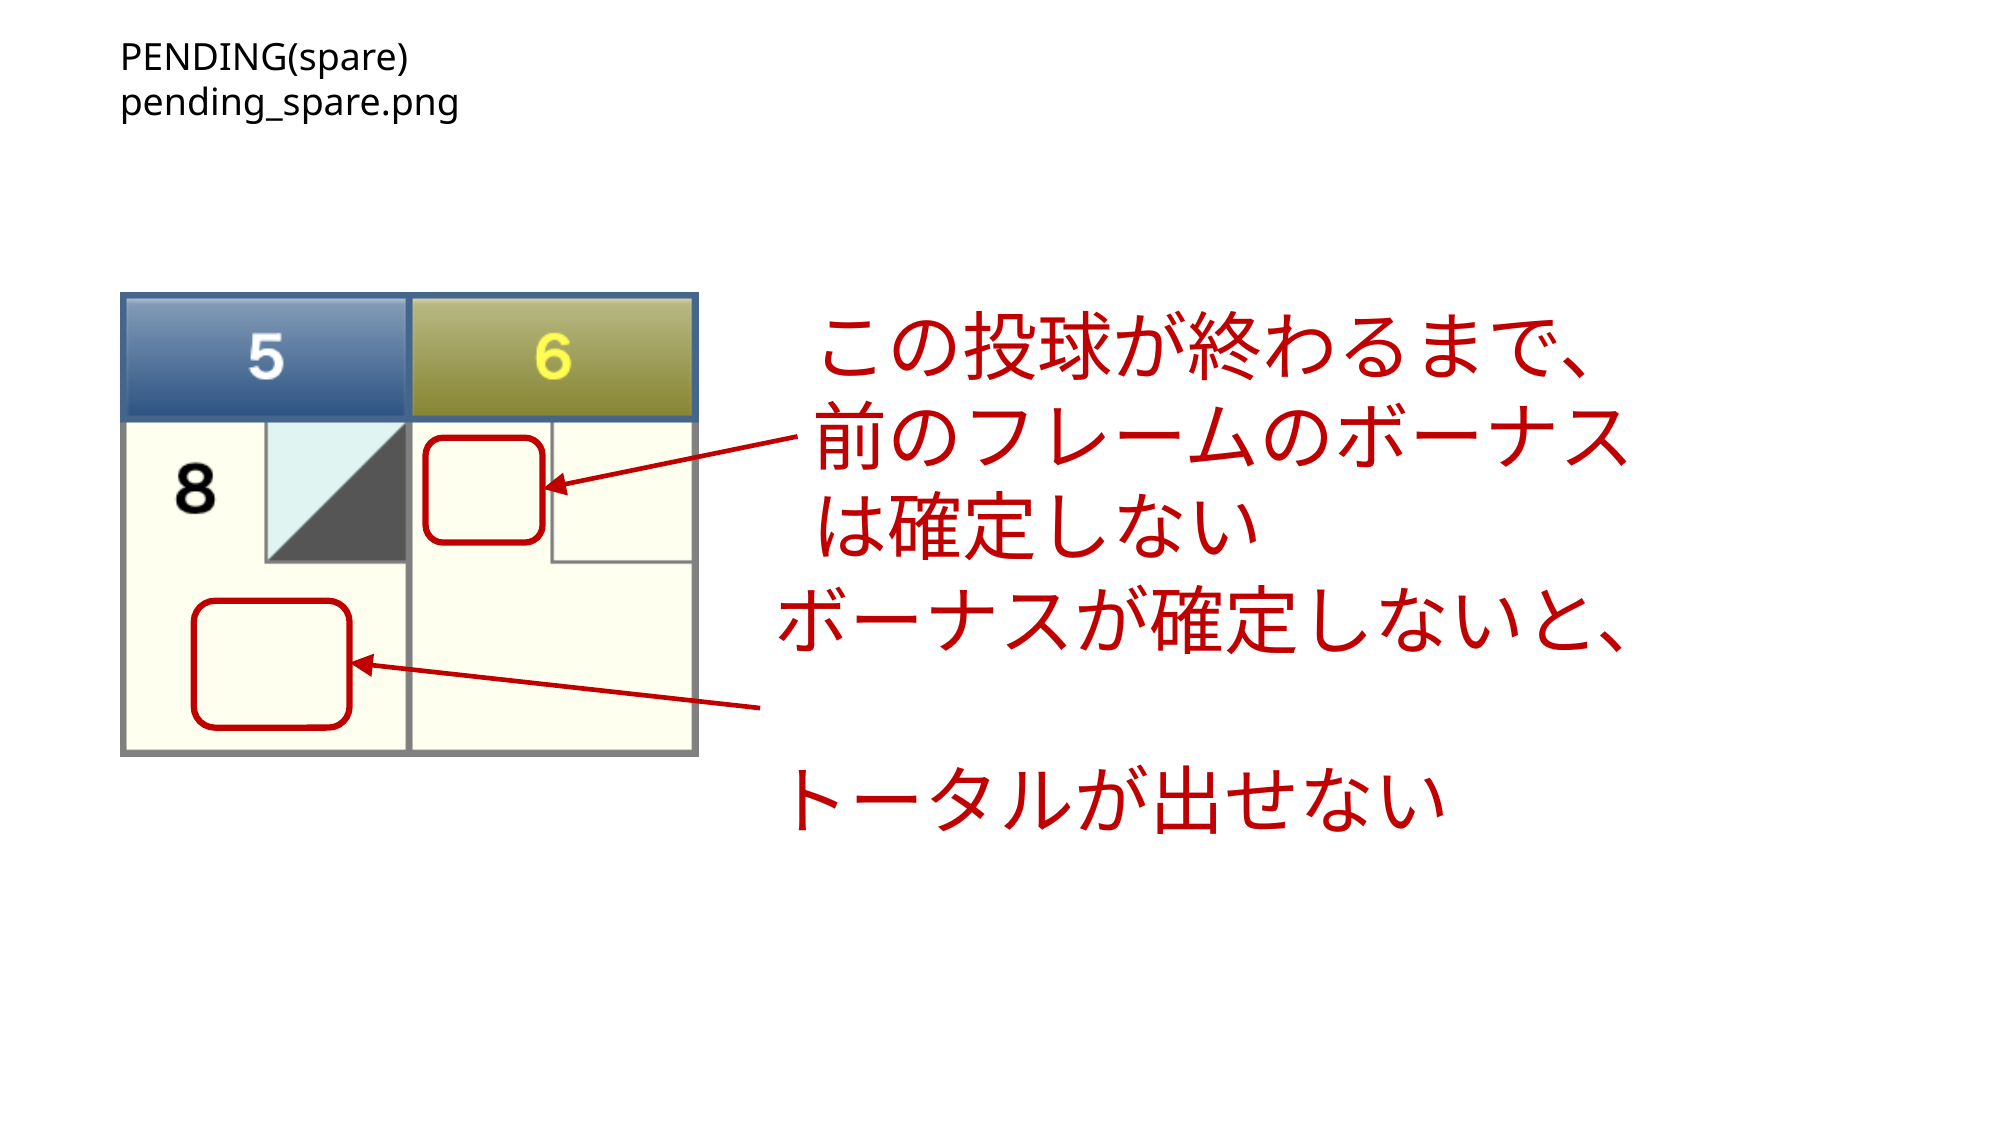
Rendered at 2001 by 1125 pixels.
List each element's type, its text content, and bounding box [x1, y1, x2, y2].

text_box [58, 236, 1949, 815]
text_box PENDING(spare) pending_spare.png [105, 25, 476, 131]
